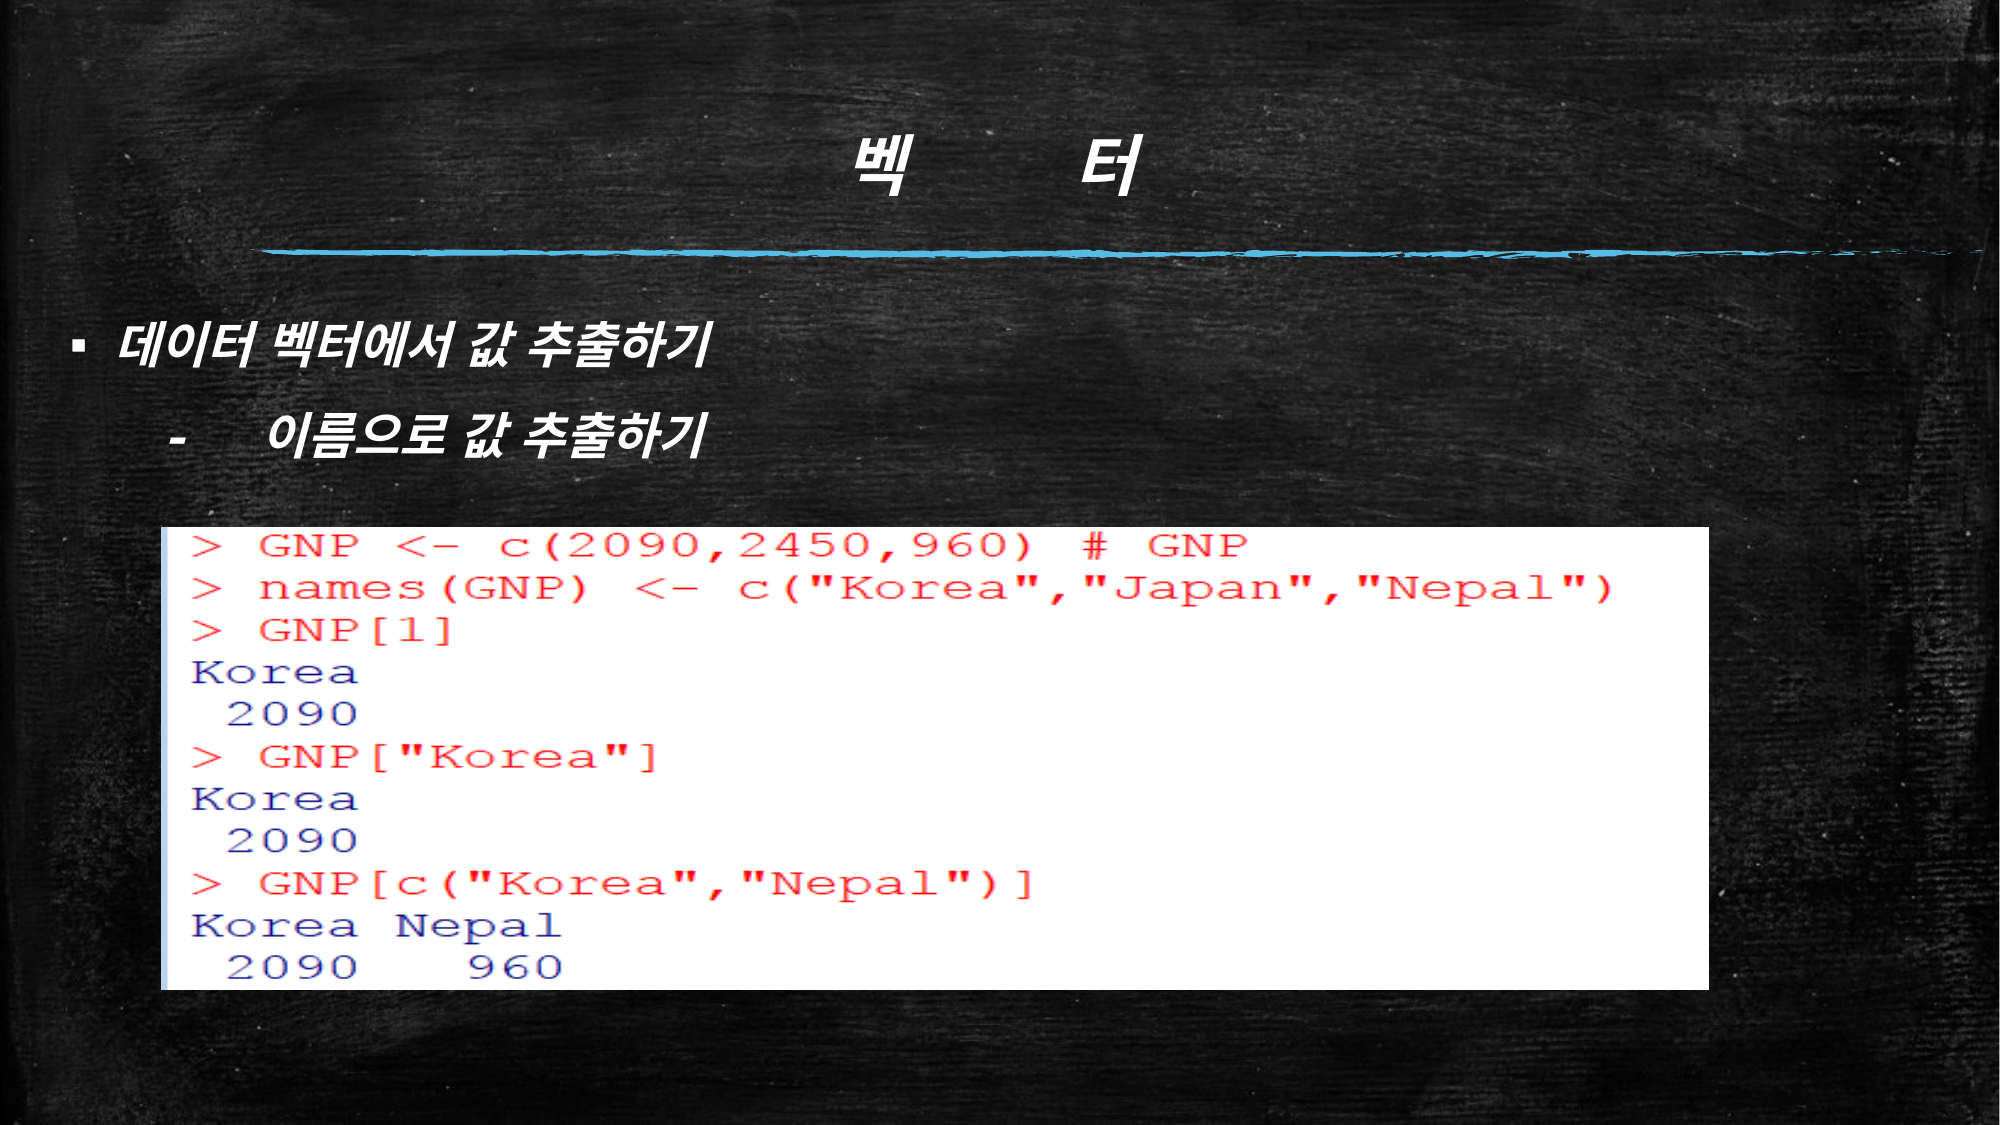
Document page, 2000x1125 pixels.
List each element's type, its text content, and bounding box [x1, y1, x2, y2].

title 벡 터 [249, 45, 1750, 213]
picture [161, 526, 1709, 990]
list 데이터 벡터에서 값 추출하기 - 이름으로 값 추출하기 [54, 312, 1933, 1013]
